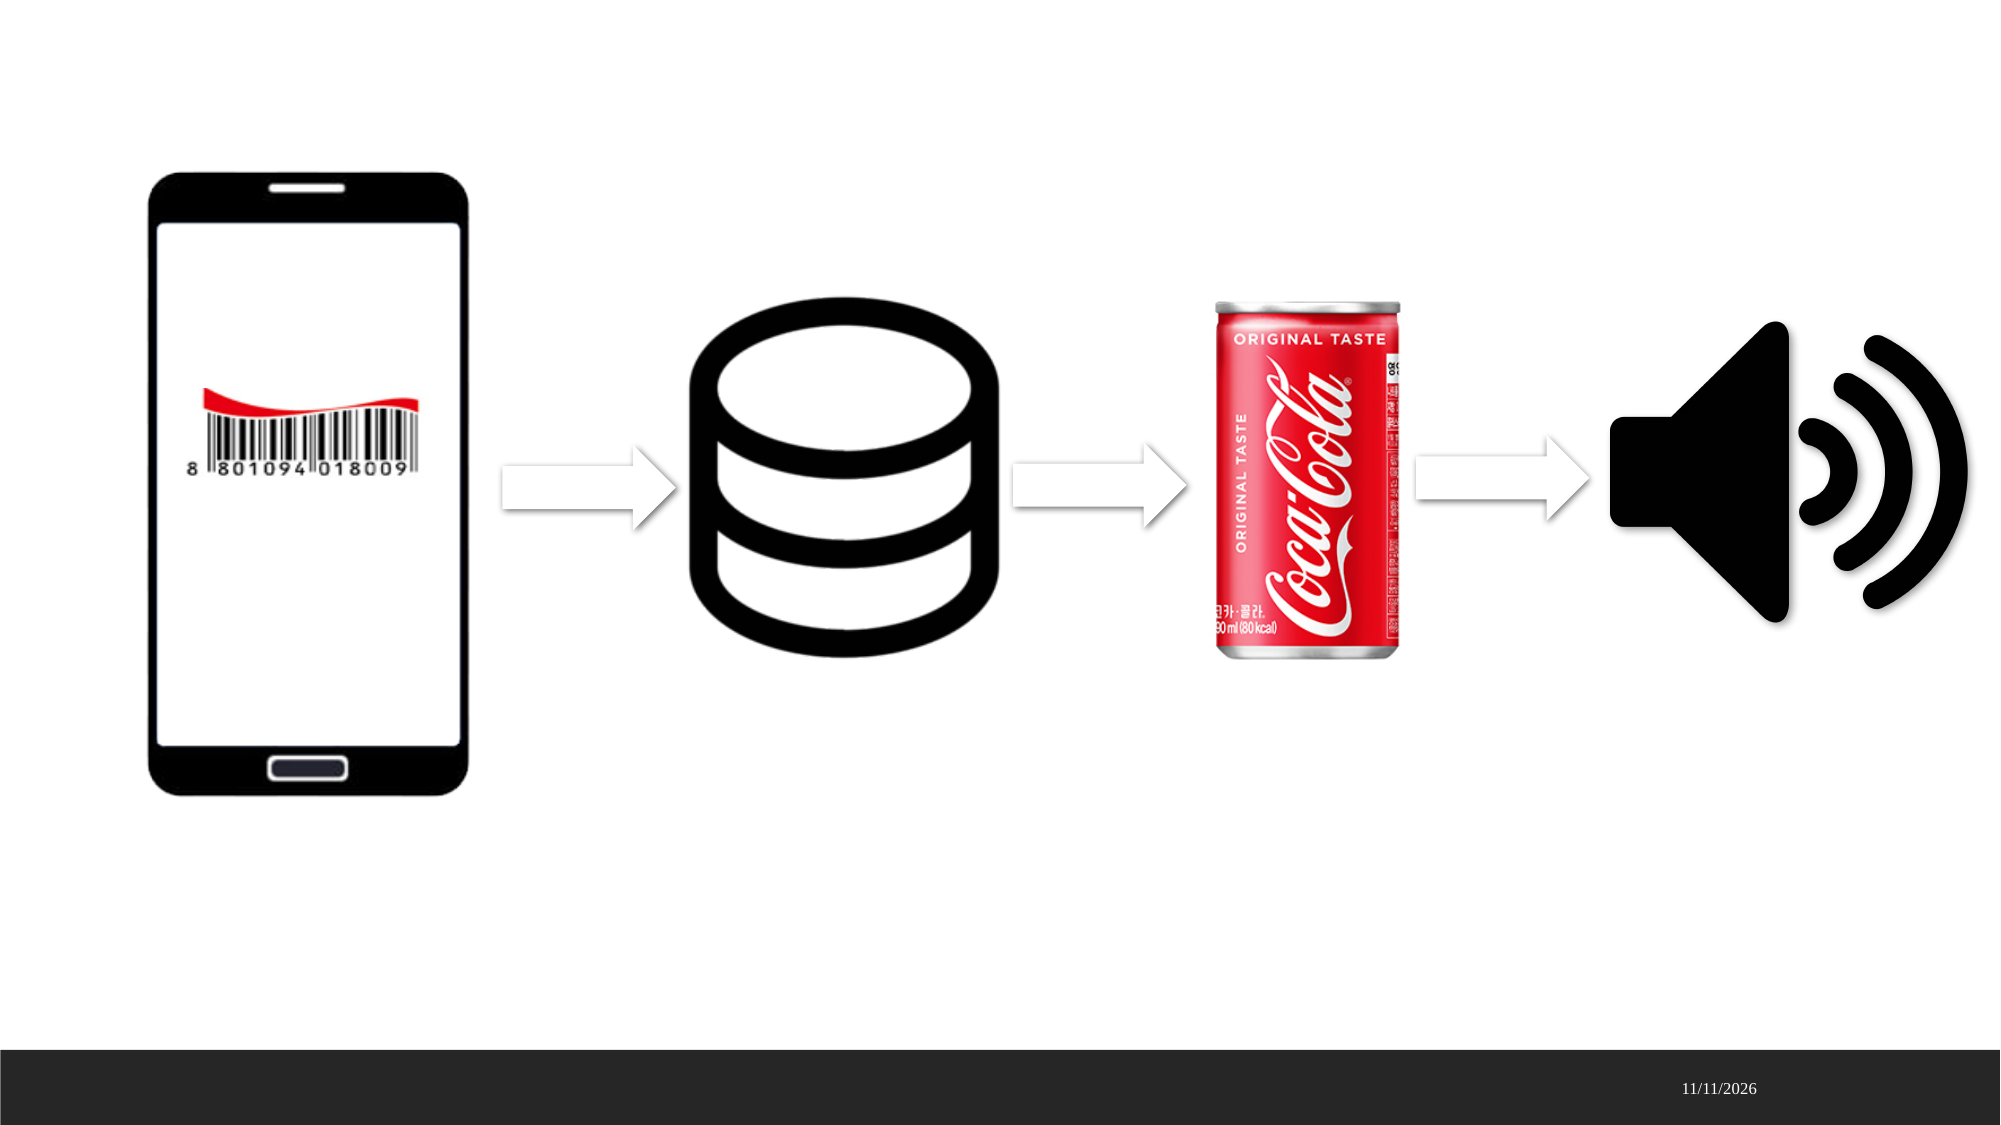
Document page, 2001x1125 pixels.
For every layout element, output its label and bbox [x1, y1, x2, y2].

text_box [1089, 442, 1187, 529]
text_box [598, 466, 606, 510]
picture [26, 133, 590, 837]
slide_number [1348, 1057, 1773, 1118]
text_box [1424, 435, 1590, 521]
picture [1206, 293, 1417, 663]
picture [1609, 293, 1974, 657]
picture [609, 243, 1080, 713]
